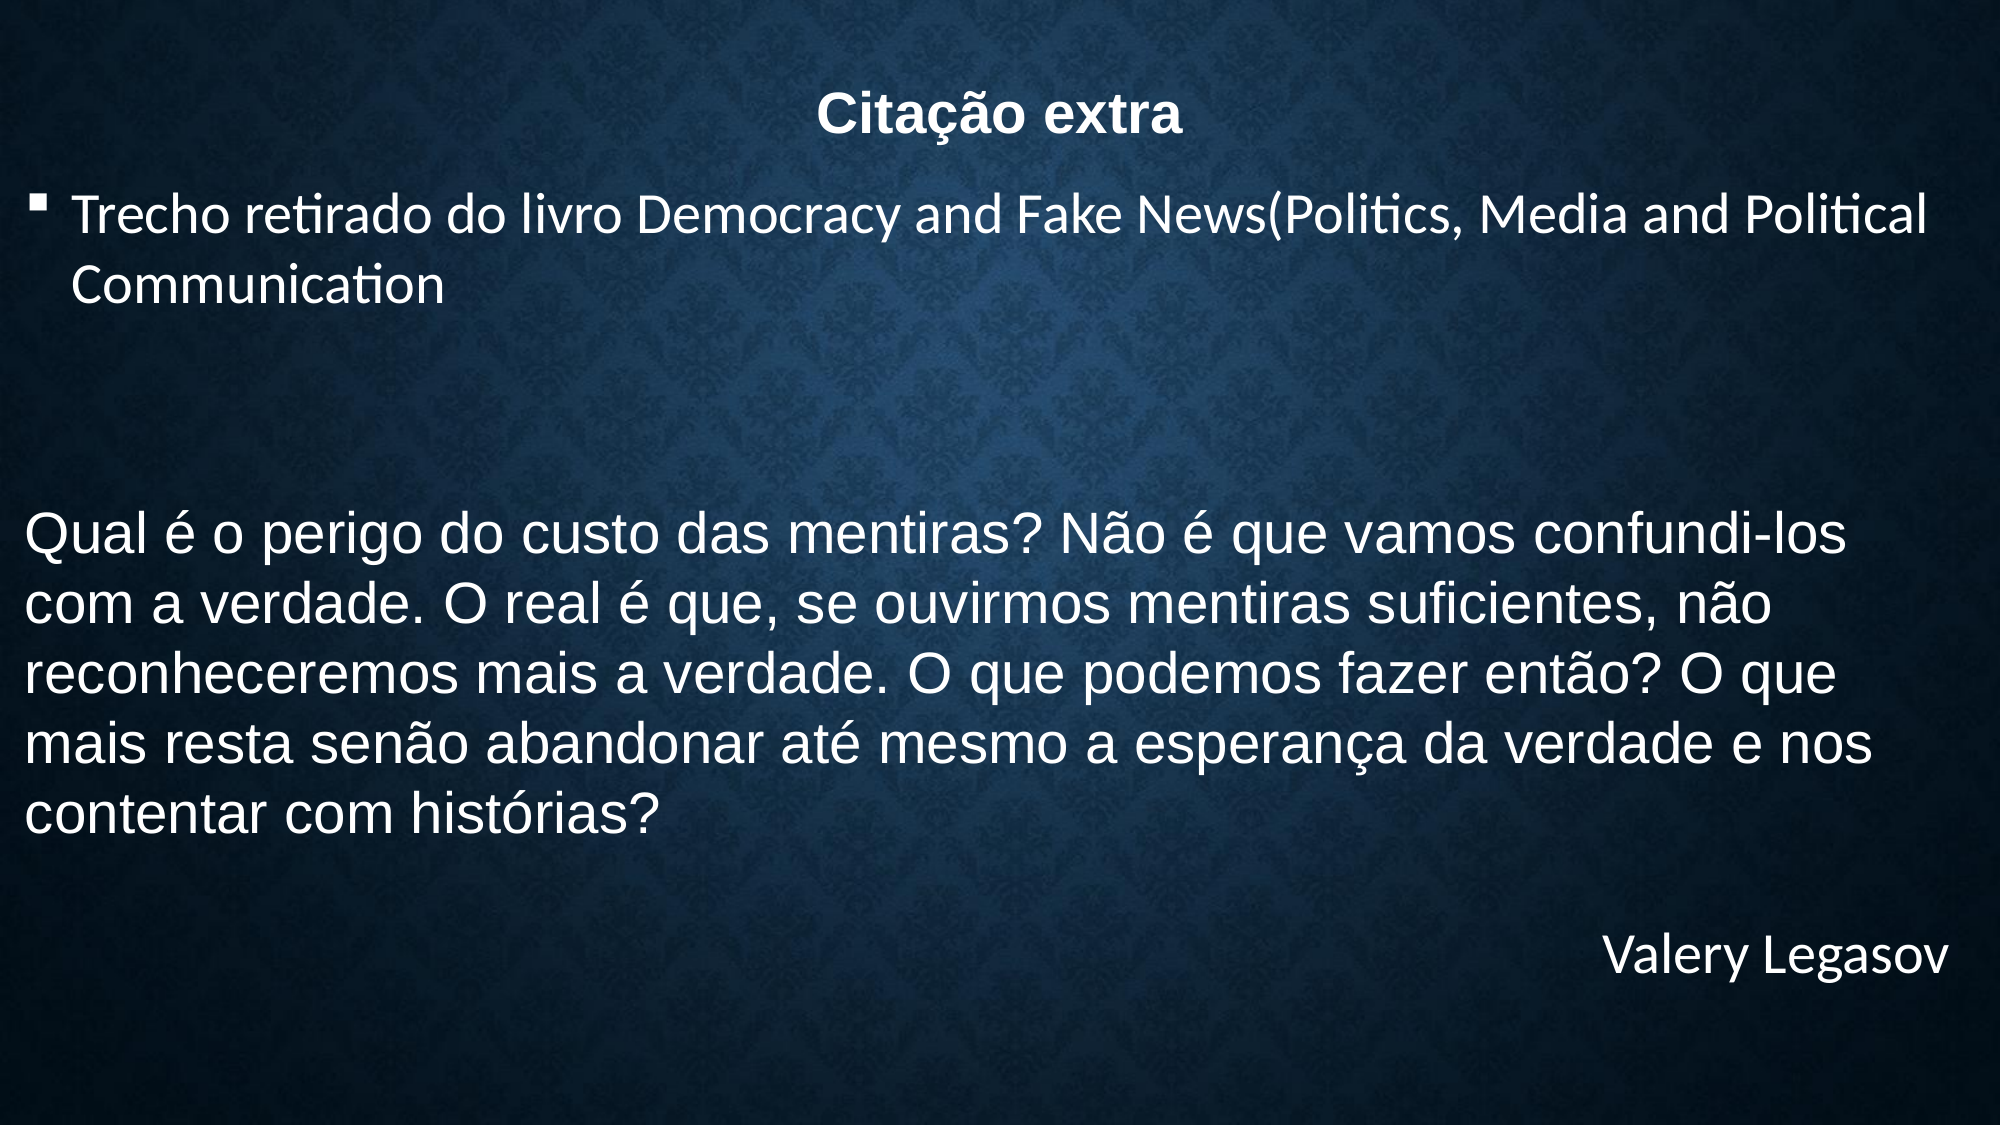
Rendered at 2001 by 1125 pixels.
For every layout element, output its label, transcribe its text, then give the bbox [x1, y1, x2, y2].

picture [0, 0, 2000, 1125]
title Citação extra [150, 75, 1850, 146]
subtitle Trecho retirado do livro Democracy and Fake News(Politics, Media and Political Communication Qual é o perigo do custo das mentiras? Não é que vamos confundi-los com a verdade. O real é que, se ouvirmos mentiras suficientes, não reconheceremos mais a verdade. O que podemos fazer então? O que mais resta senão abandonar até mesmo a esperança da verdade e nos contentar com histórias? Valery Legasov [24, 174, 1950, 993]
